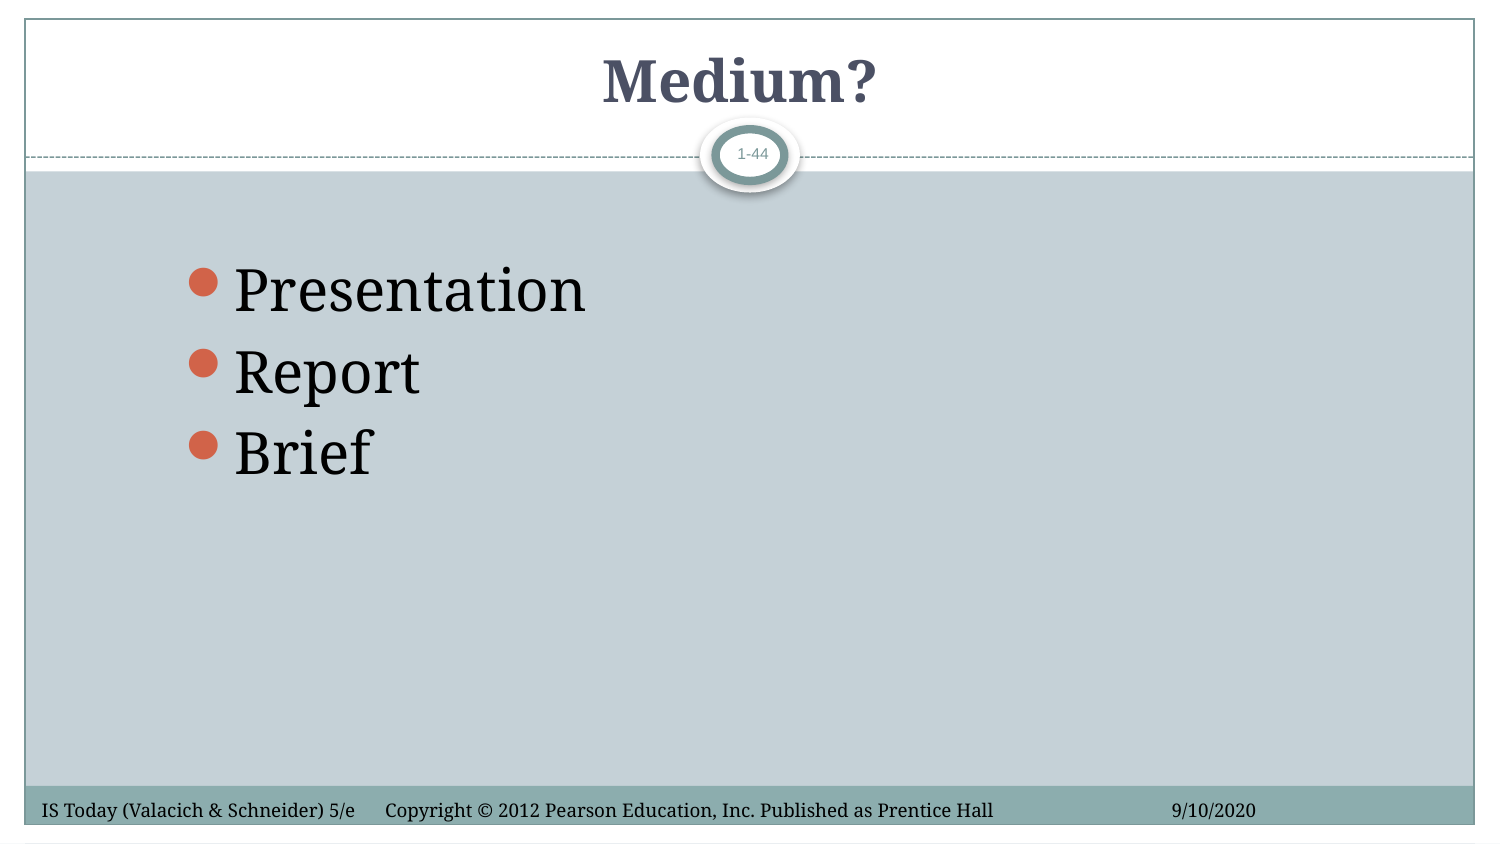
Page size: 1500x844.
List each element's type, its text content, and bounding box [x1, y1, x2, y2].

slide_number 1-44 [715, 126, 791, 181]
title Medium? [375, 9, 1107, 150]
list Presentation Report Brief [169, 245, 1228, 724]
